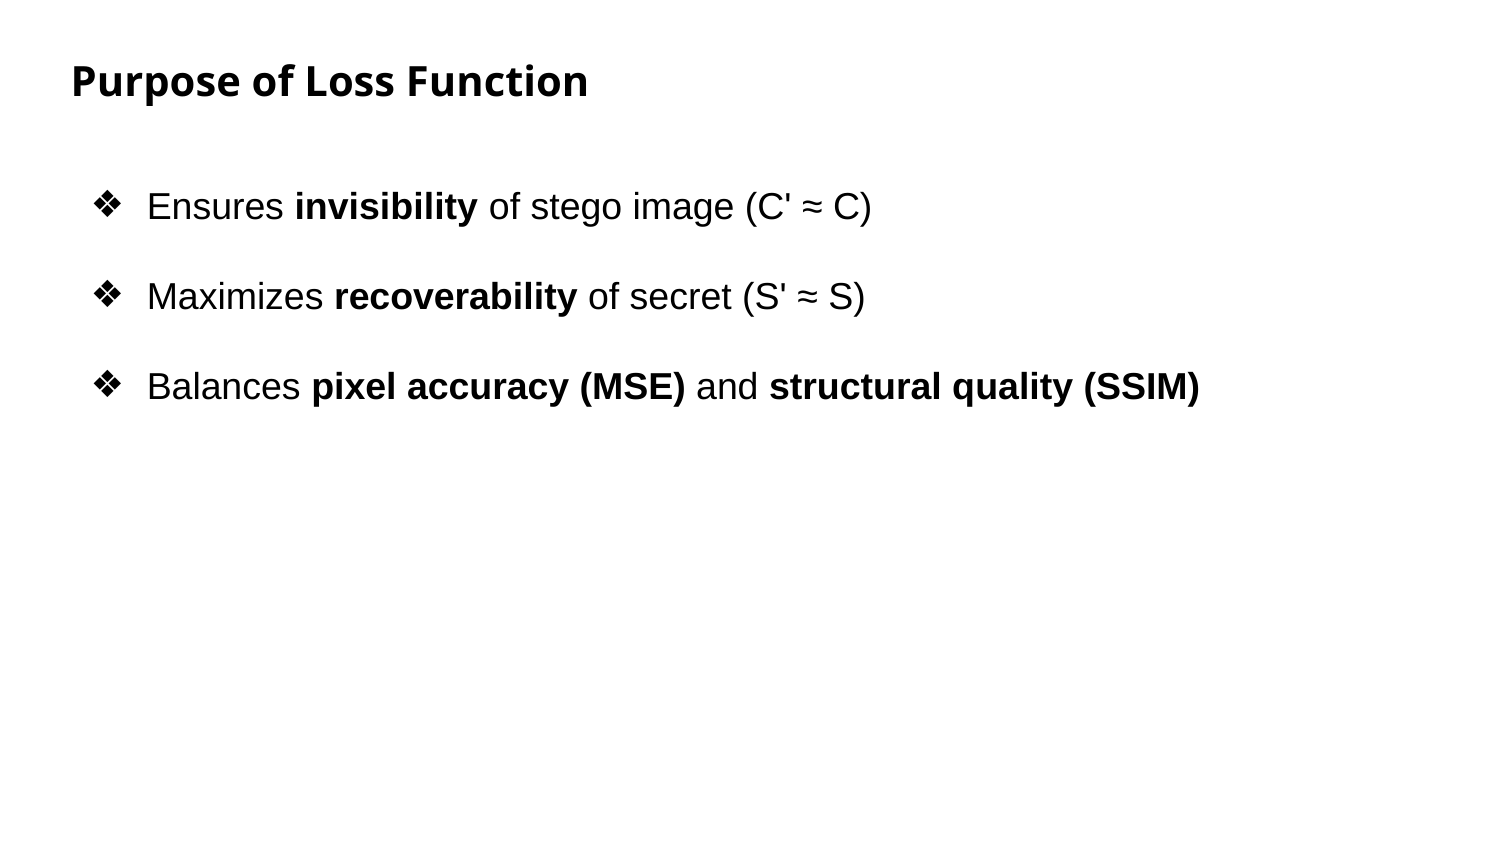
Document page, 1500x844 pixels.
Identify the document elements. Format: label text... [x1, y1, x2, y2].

text_box Purpose of Loss Function [55, 40, 1474, 181]
text_box Ensures invisibility of stego image (C' ≈ C) Maximizes recoverability of secret (S' ≈ S) Balances pixel accuracy (MSE) and structural quality (SSIM) [56, 166, 1444, 473]
